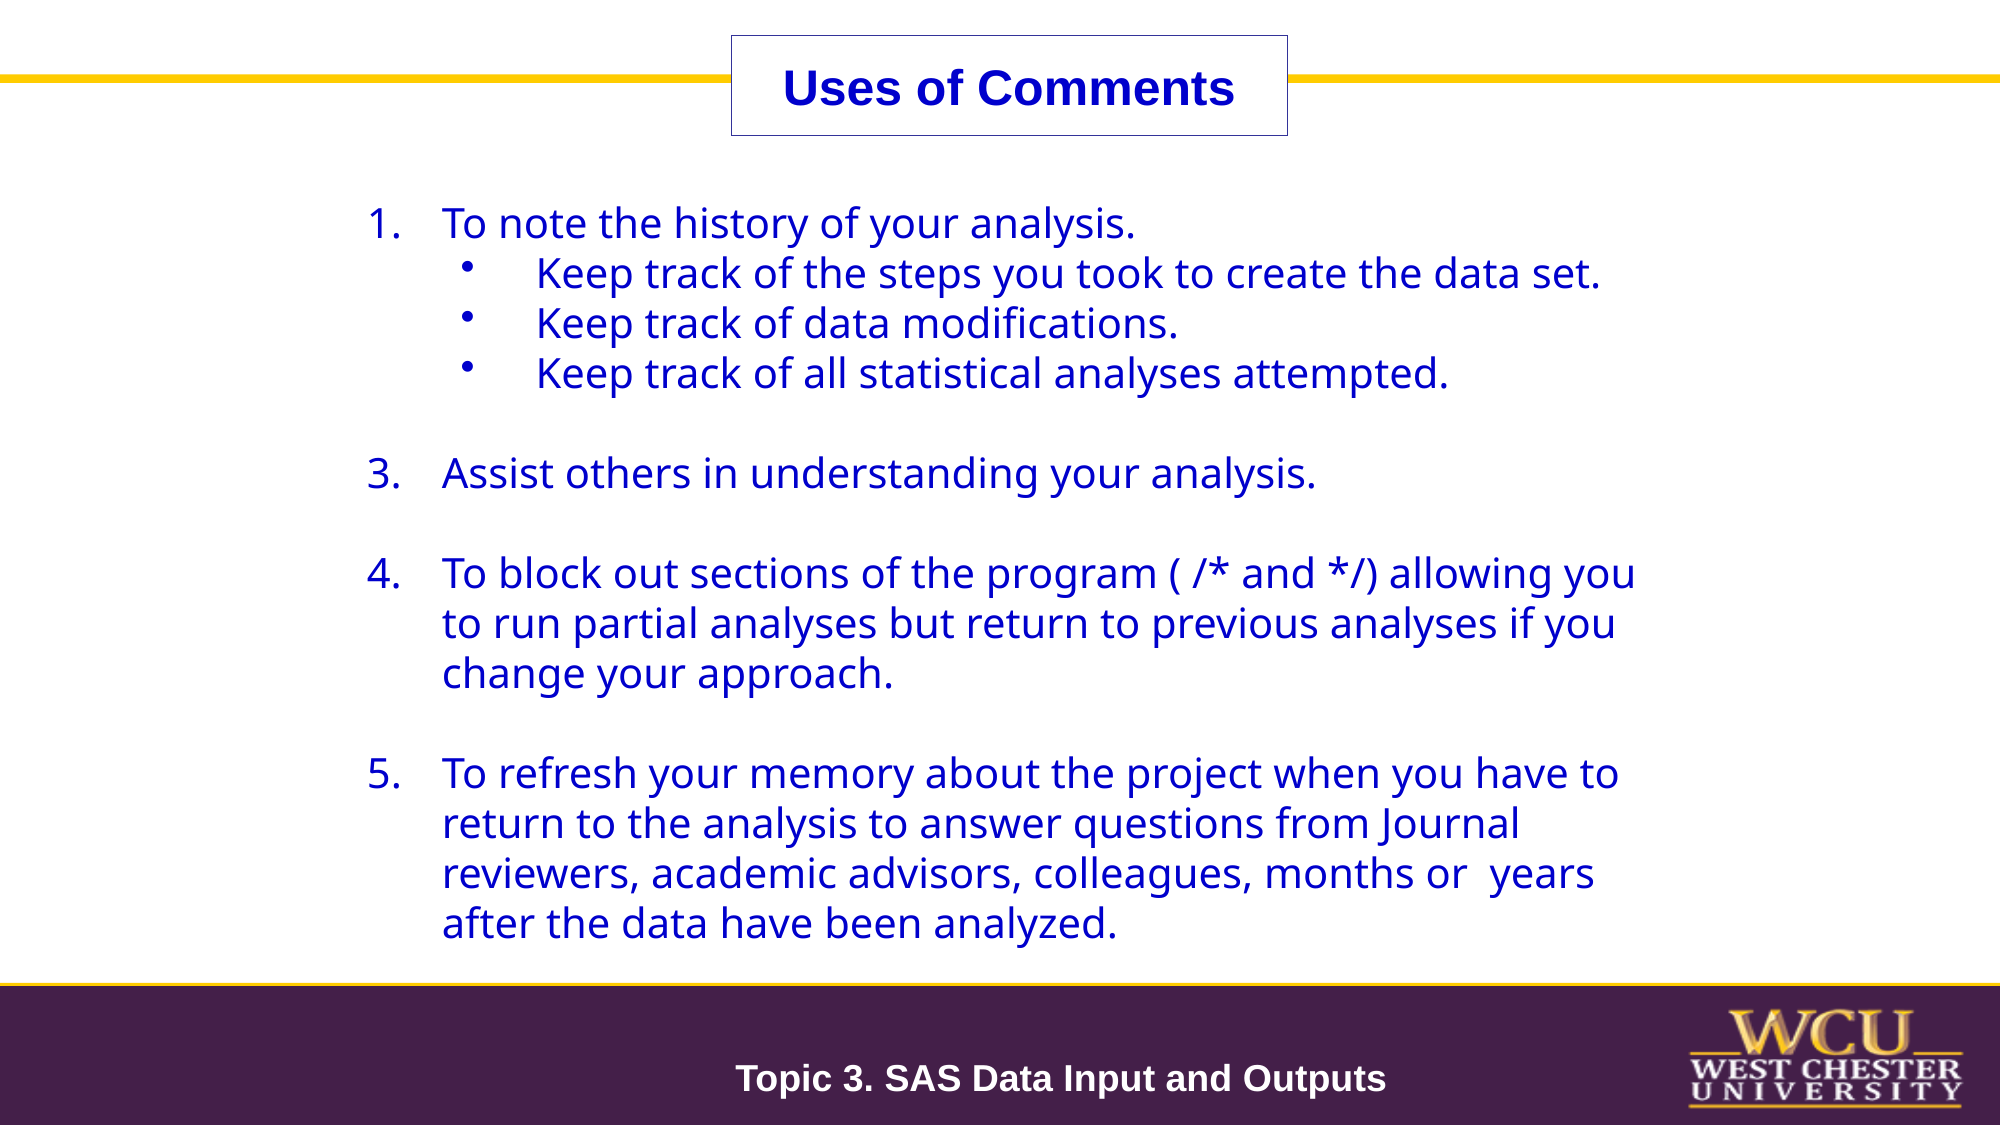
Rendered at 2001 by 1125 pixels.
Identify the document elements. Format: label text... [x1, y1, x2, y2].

title Uses of Comments [731, 35, 1288, 136]
text_box 1. To note the history of your analysis. Keep track of the steps you took to create the data set. Keep track of data modifications. Keep track of all statistical analyses attempted. Assist others in understanding your analysis. To block out sections of the program ( /* and */) allowing you to run partial analyses but return to previous analyses if you change your approach. 5. To refresh your memory about the project when you have to return to the analysis to answer questions from Journal reviewers, academic advisors, colleagues, months or years after the data have been analyzed. [352, 189, 1678, 955]
picture [0, 986, 2000, 1125]
